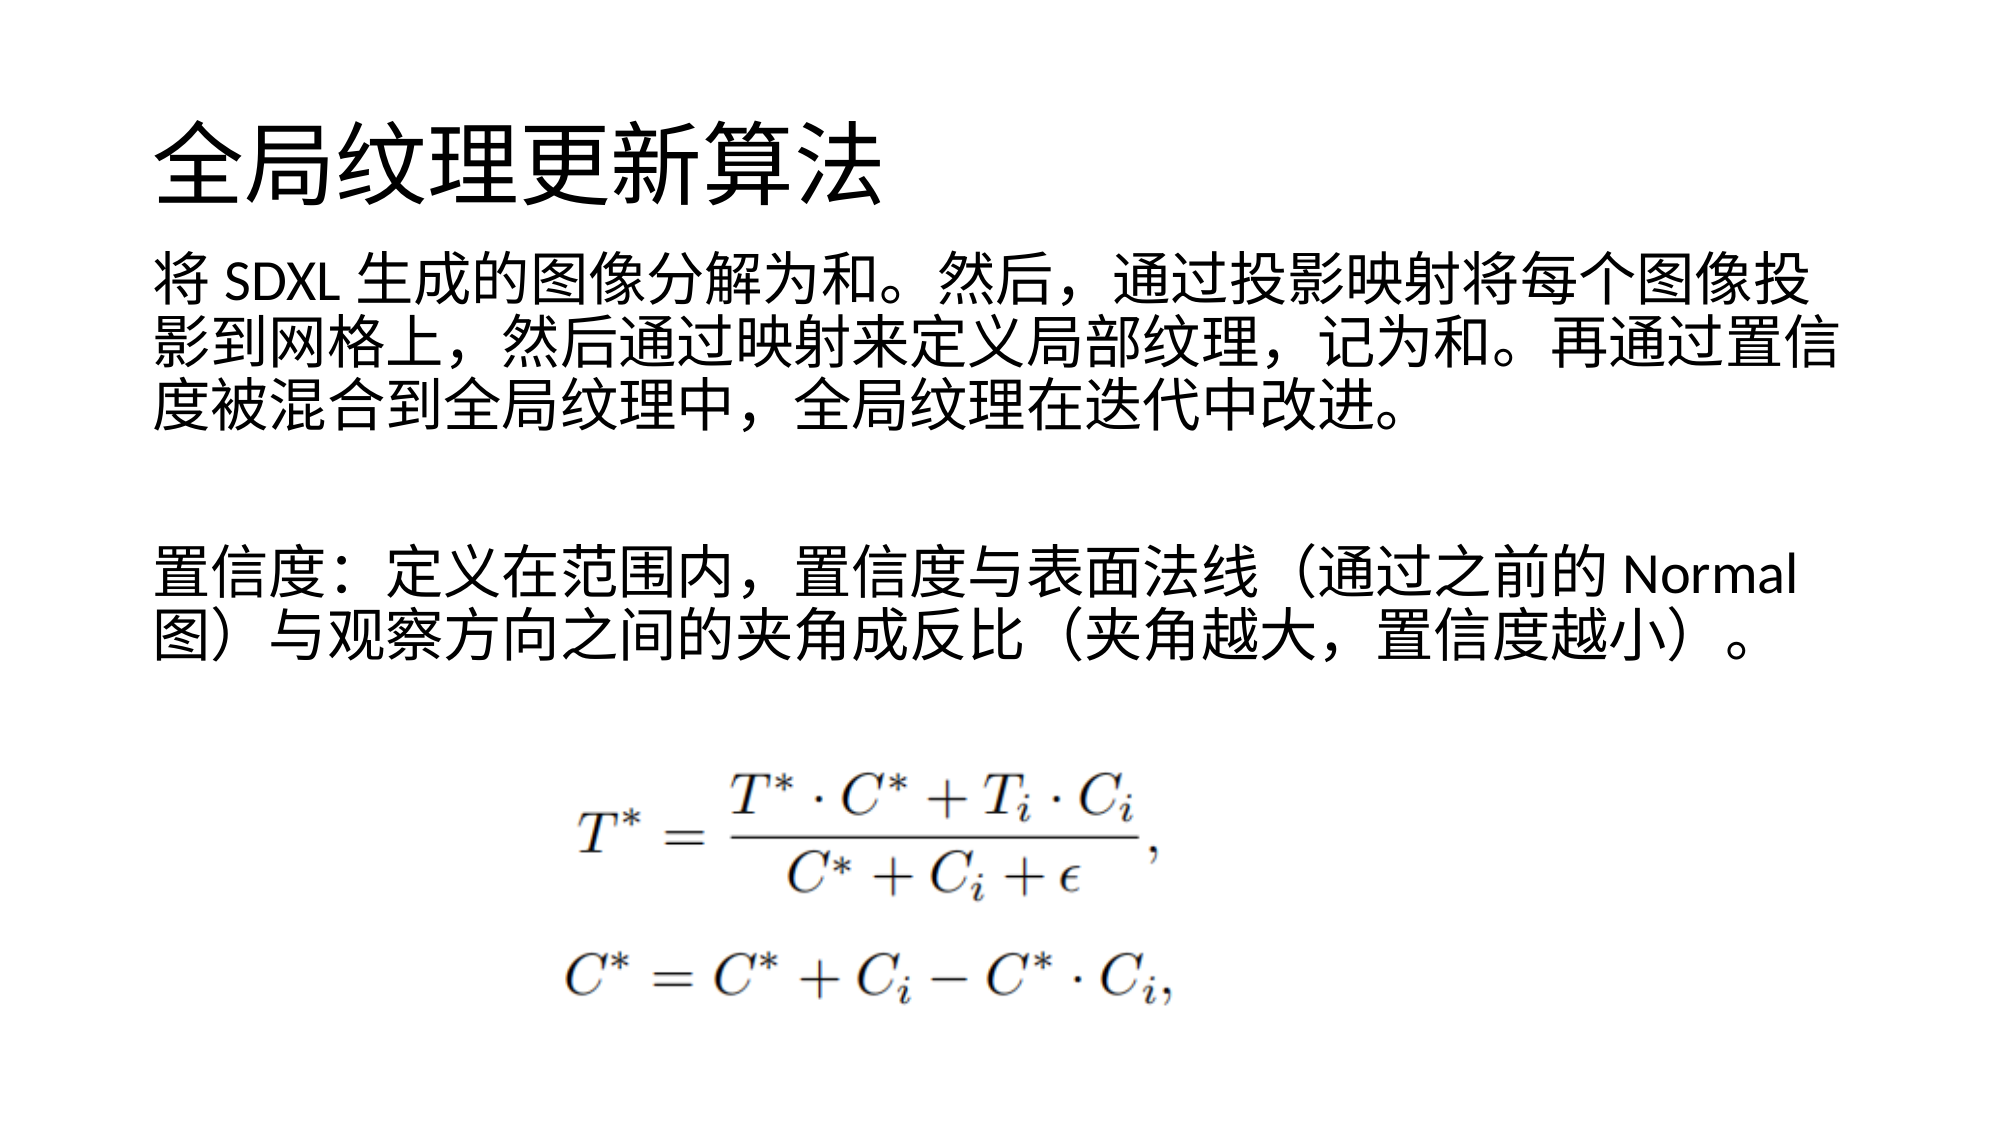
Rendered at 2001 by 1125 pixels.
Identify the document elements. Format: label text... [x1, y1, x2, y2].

picture [479, 750, 1246, 1032]
title 全局纹理更新算法 [137, 59, 1863, 278]
